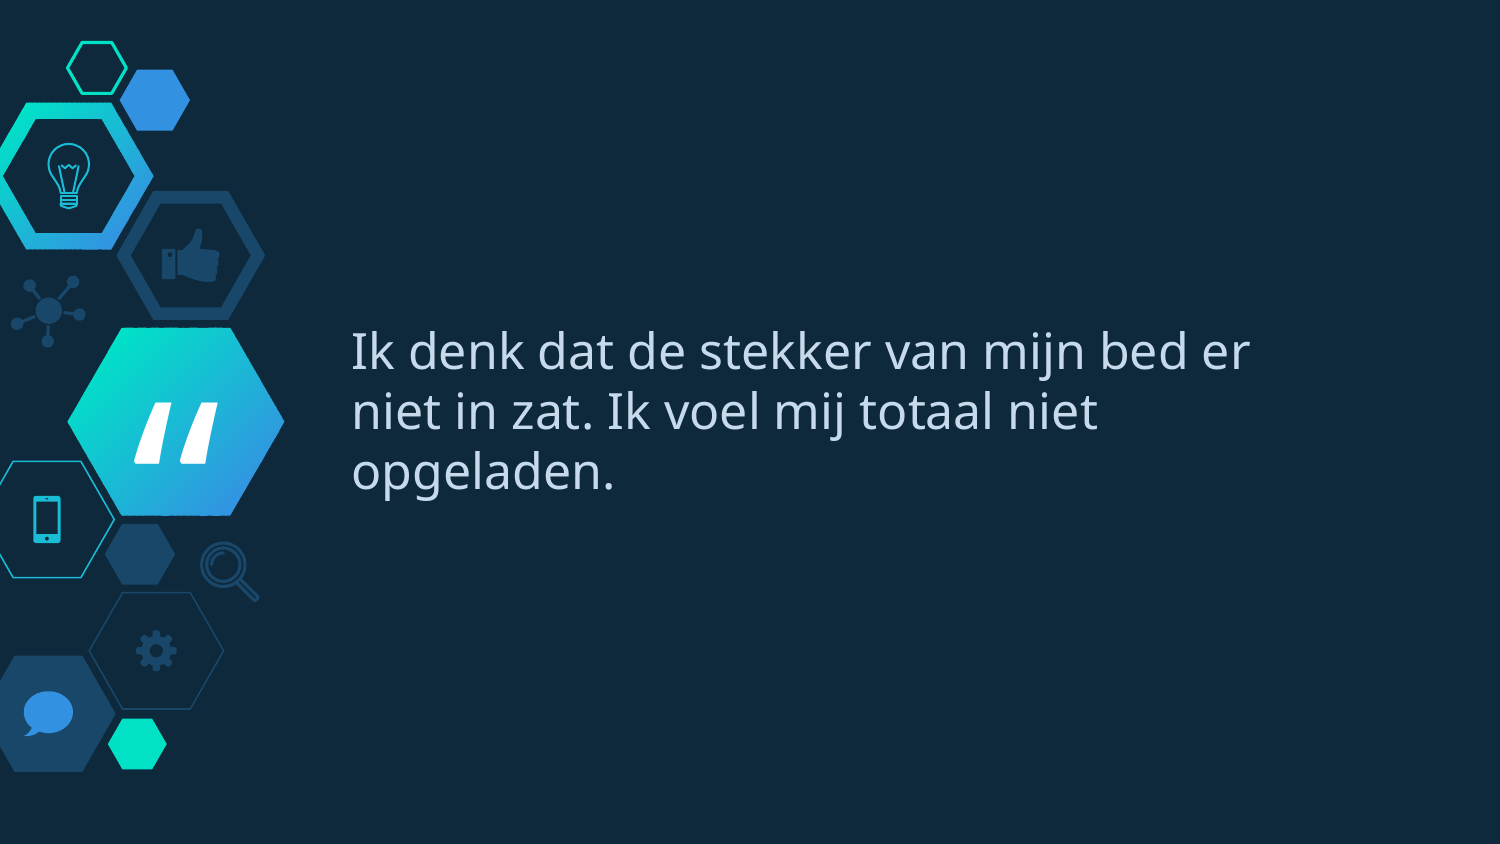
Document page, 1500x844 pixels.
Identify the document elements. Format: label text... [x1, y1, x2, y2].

list Ik denk dat de stekker van mijn bed er niet in zat. Ik voel mij totaal niet opgeladen. [336, 342, 1368, 477]
